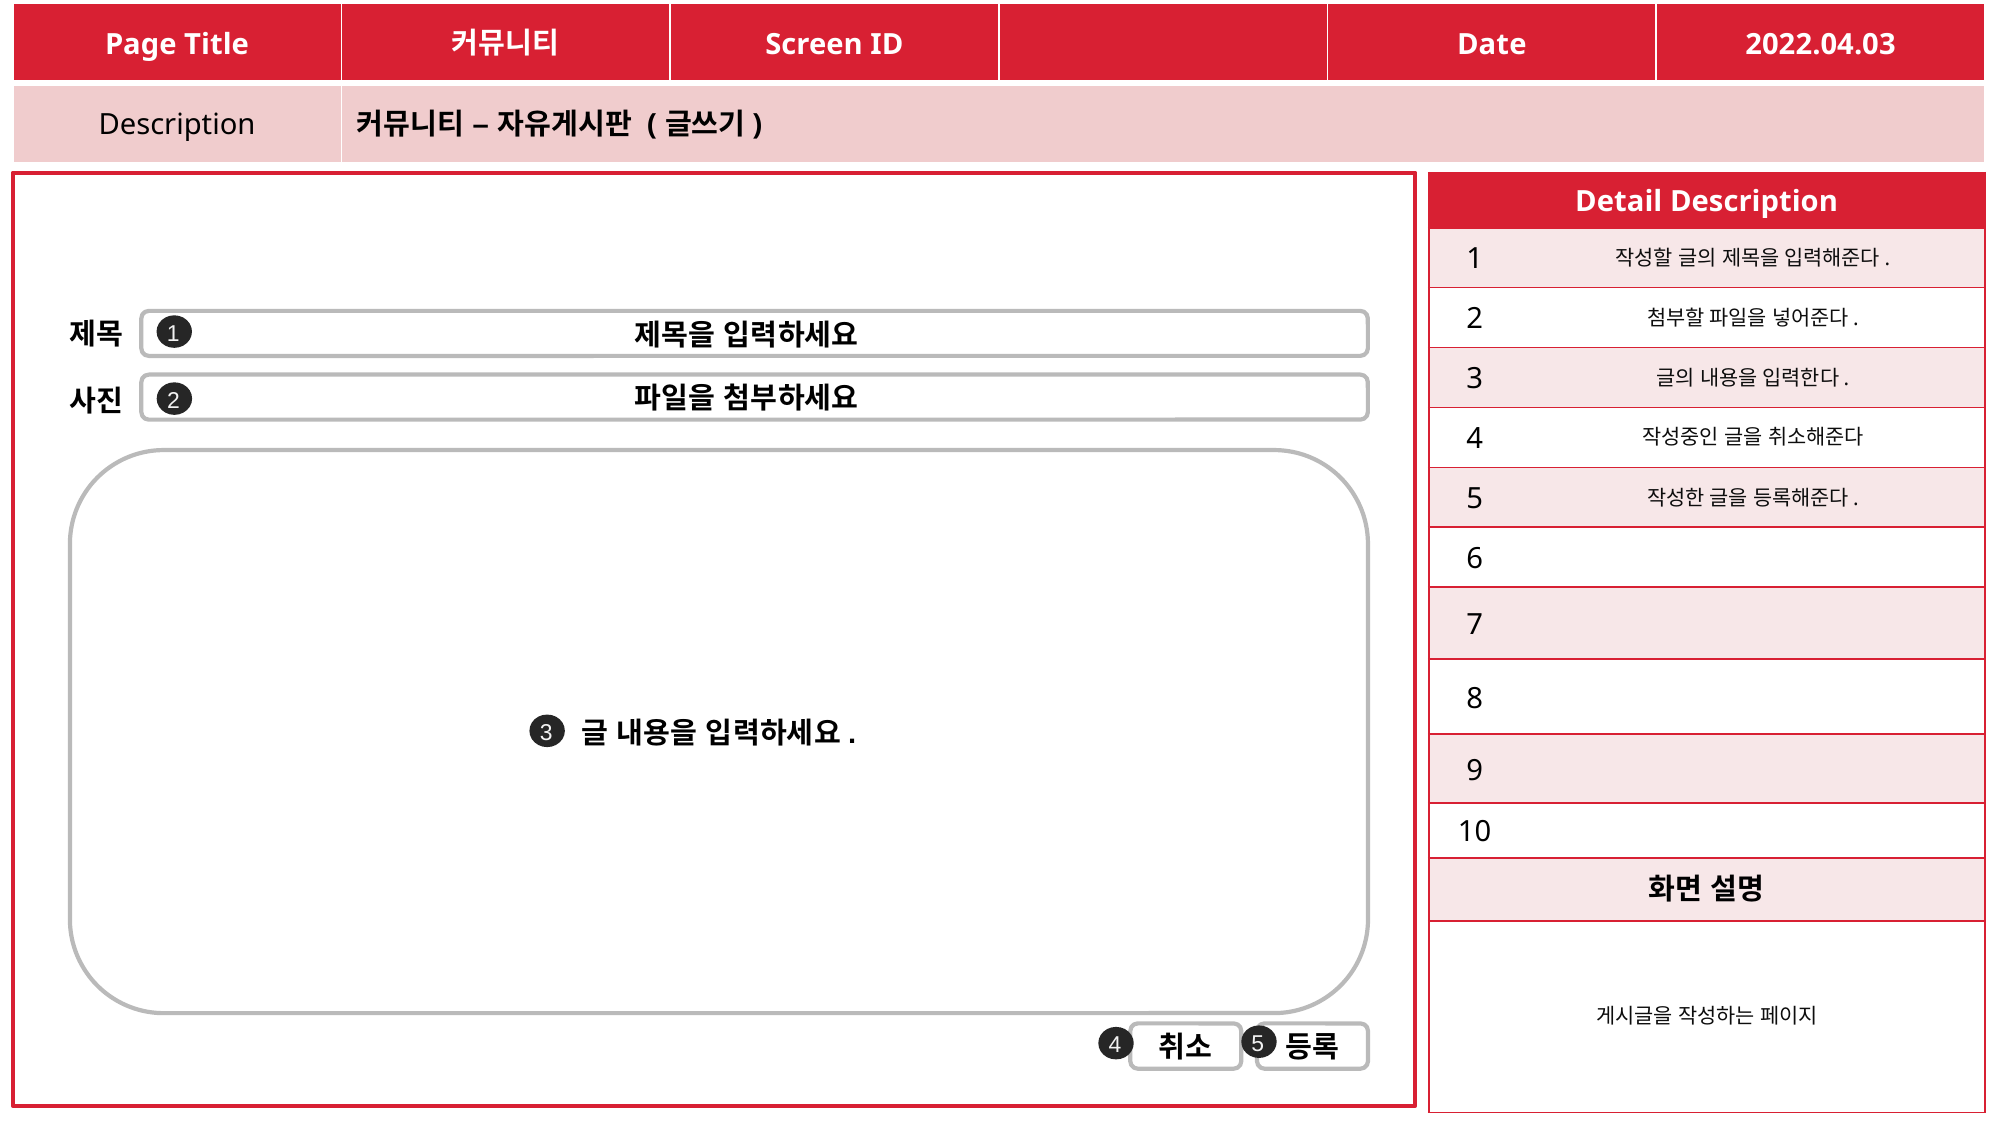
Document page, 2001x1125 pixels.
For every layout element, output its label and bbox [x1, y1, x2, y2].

table_cell [1430, 528, 1984, 586]
table_cell [1430, 859, 1984, 920]
table_header [671, 4, 998, 80]
text_box [11, 171, 1417, 1108]
table_cell [1430, 588, 1984, 658]
table_cell [1430, 735, 1984, 802]
table_header [1000, 4, 1327, 80]
table_cell [1430, 229, 1984, 287]
table_header [14, 4, 341, 80]
table_header [342, 4, 669, 80]
table_cell [14, 86, 341, 162]
table_cell [1430, 408, 1984, 467]
table_cell [342, 86, 1984, 162]
table_cell [1430, 660, 1984, 733]
table_header [1430, 174, 1984, 227]
table_cell [1430, 348, 1984, 407]
table_cell [1430, 804, 1984, 857]
table_cell [1430, 468, 1984, 526]
table_header [1657, 4, 1984, 80]
table_cell [1430, 288, 1984, 347]
table_header [1328, 4, 1655, 80]
table_cell [1430, 922, 1984, 1112]
